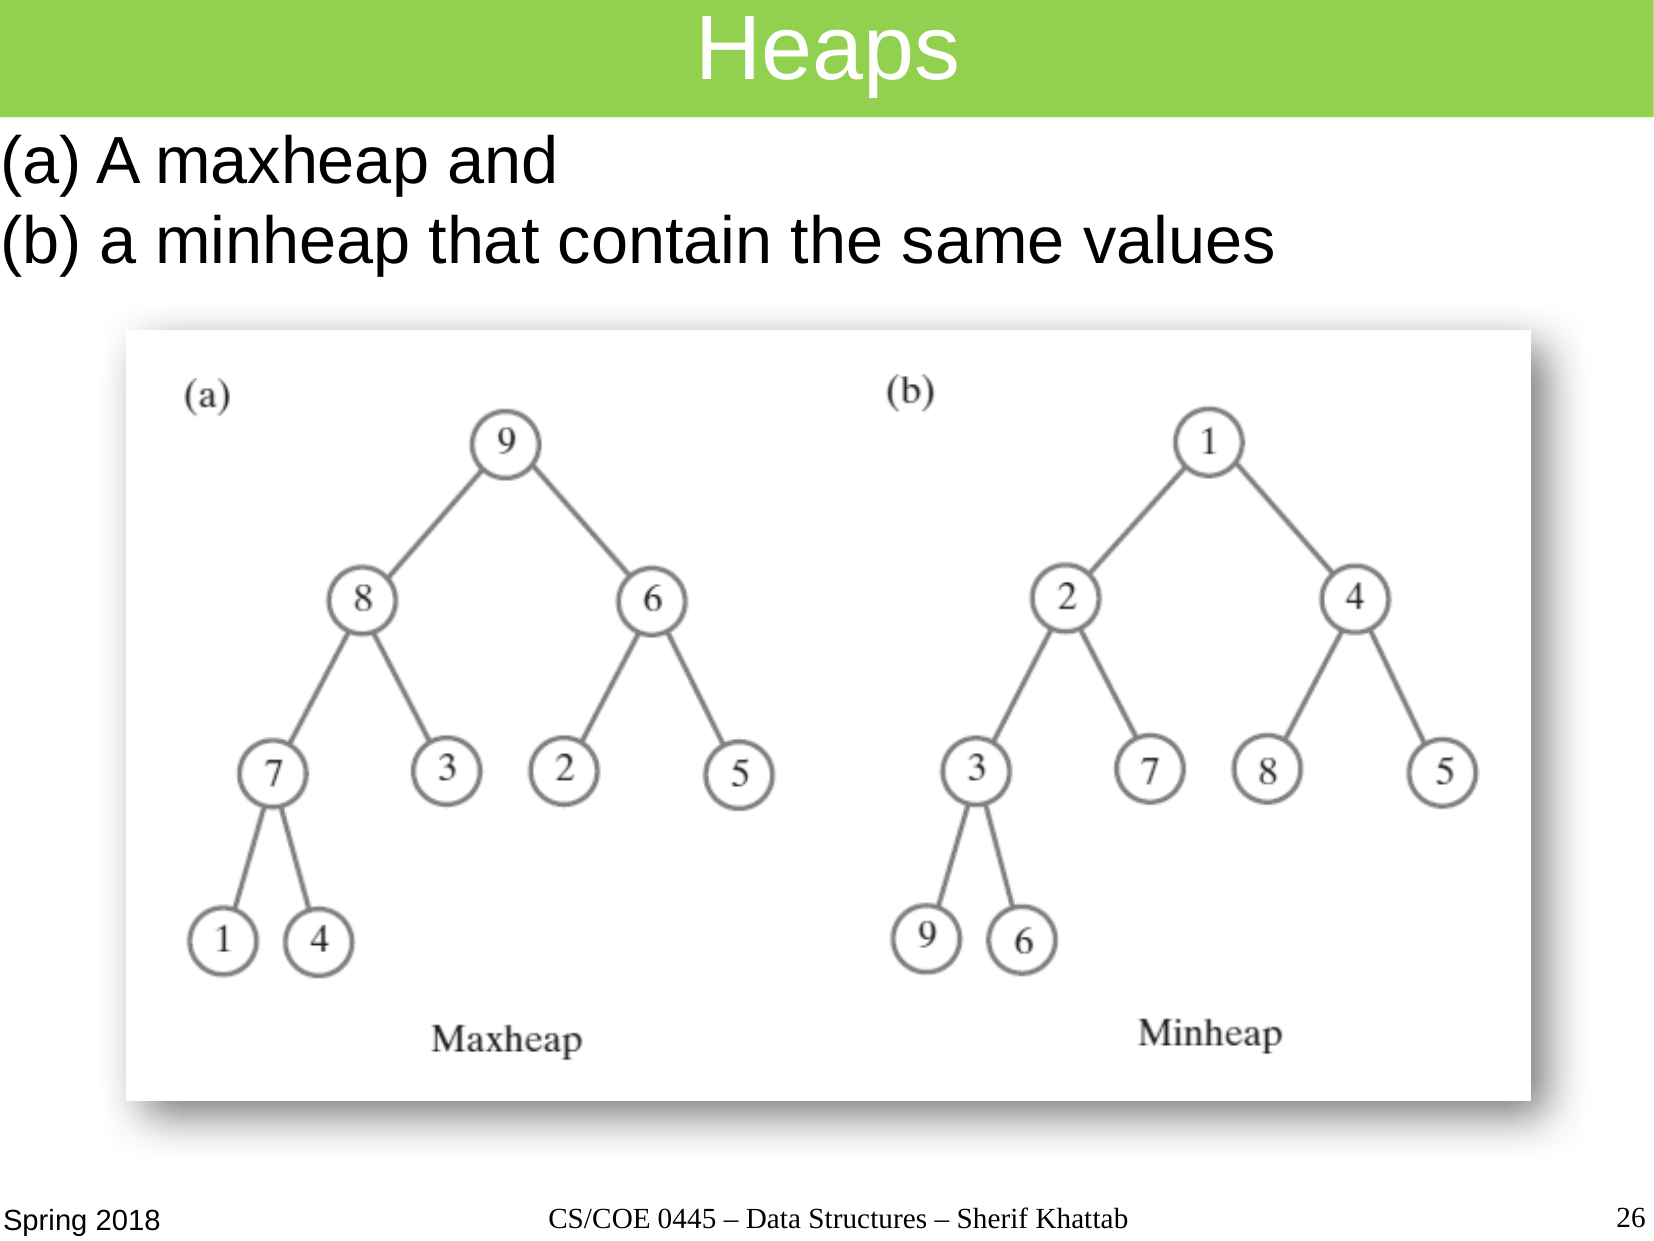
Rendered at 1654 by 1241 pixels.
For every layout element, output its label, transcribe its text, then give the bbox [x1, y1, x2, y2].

footer CS/COE 0445 – Data Structures – Sherif Khattab [460, 1201, 1217, 1241]
picture [126, 330, 1532, 1101]
title Heaps [0, 0, 1654, 117]
slide_number Spring 2018 [2, 1206, 384, 1241]
slide_number 26 [1265, 1200, 1647, 1241]
list (a) A maxheap and (b) a minheap that contain the same values [0, 117, 1654, 1195]
